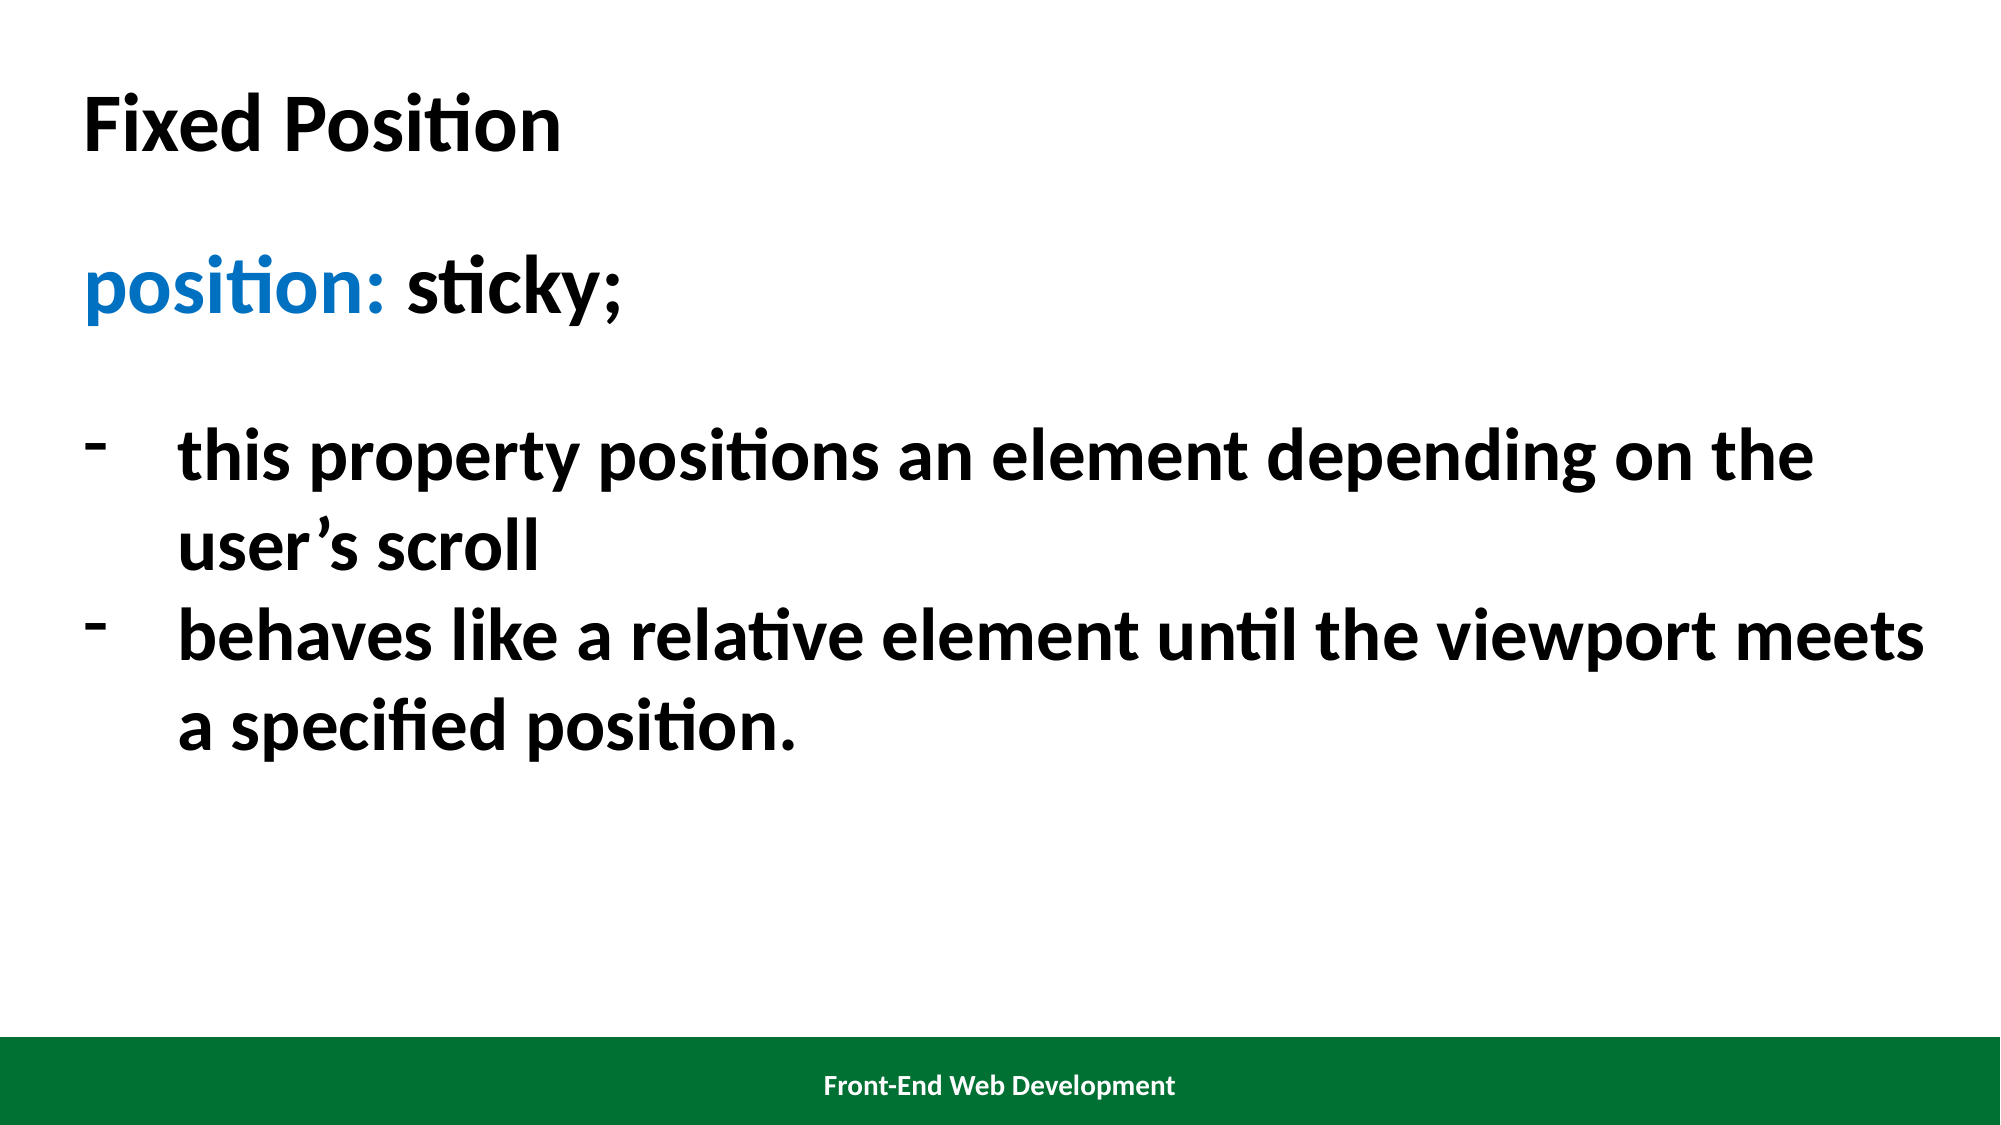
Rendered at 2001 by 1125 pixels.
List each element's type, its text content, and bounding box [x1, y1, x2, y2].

text_box Fixed Position position: sticky; this property positions an element depending on the user’s scroll behaves like a relative element until the viewport meets a specified position. [68, 60, 1944, 773]
